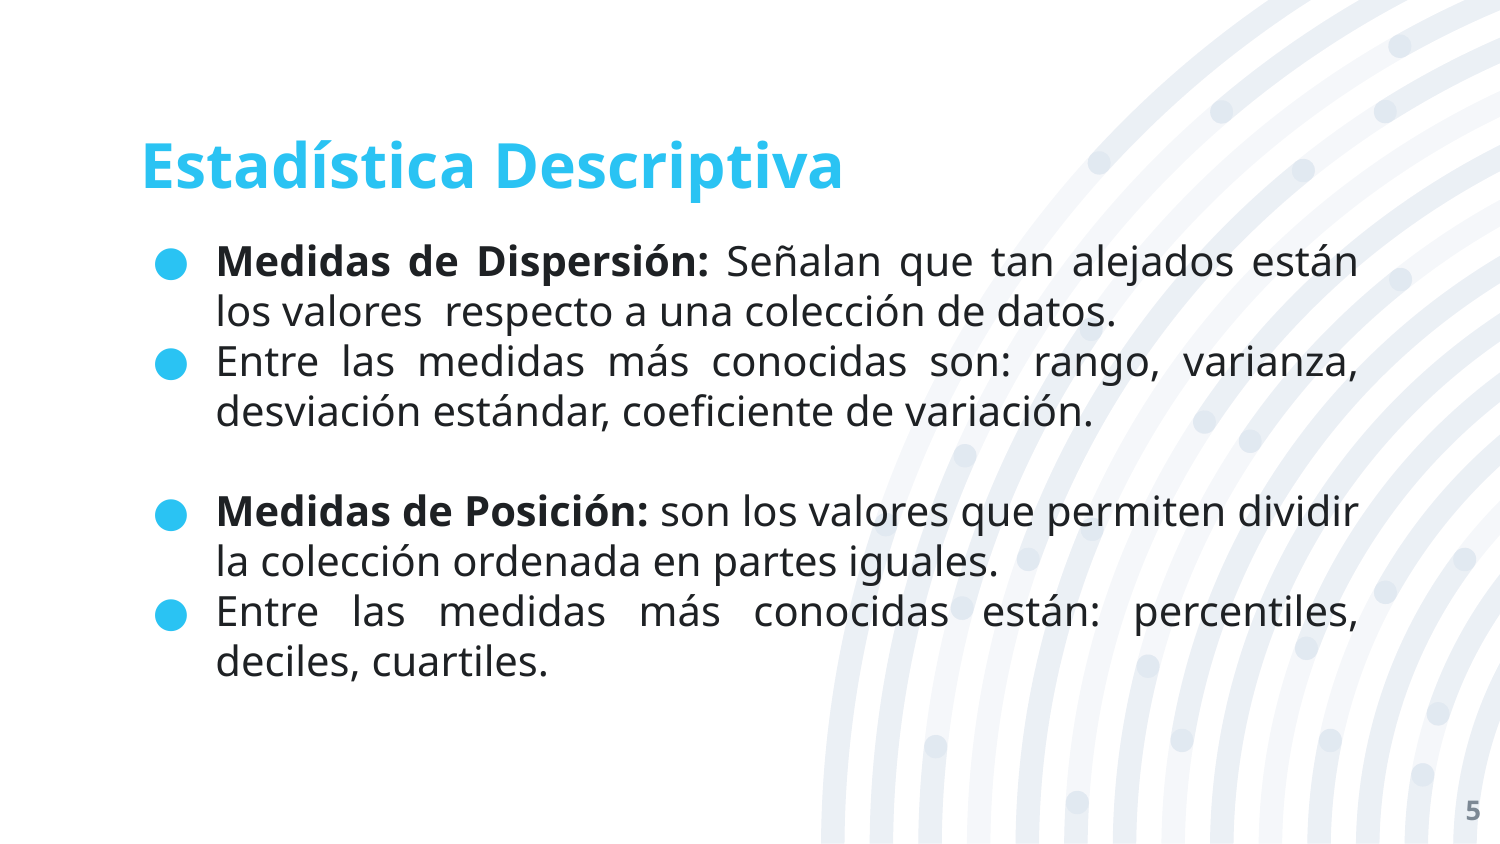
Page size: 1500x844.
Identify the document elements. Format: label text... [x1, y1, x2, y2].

list Medidas de Dispersión: Señalan que tan alejados están los valores respecto a una colección de datos. Entre las medidas más conocidas son: rango, varianza, desviación estándar, coeficiente de variación. Medidas de Posición: son los valores que permiten dividir la colección ordenada en partes iguales. Entre las medidas más conocidas están: percentiles, deciles, cuartiles. [140, 234, 1360, 733]
title Estadística Descriptiva [140, 137, 1360, 203]
slide_number 5 [1391, 779, 1482, 844]
